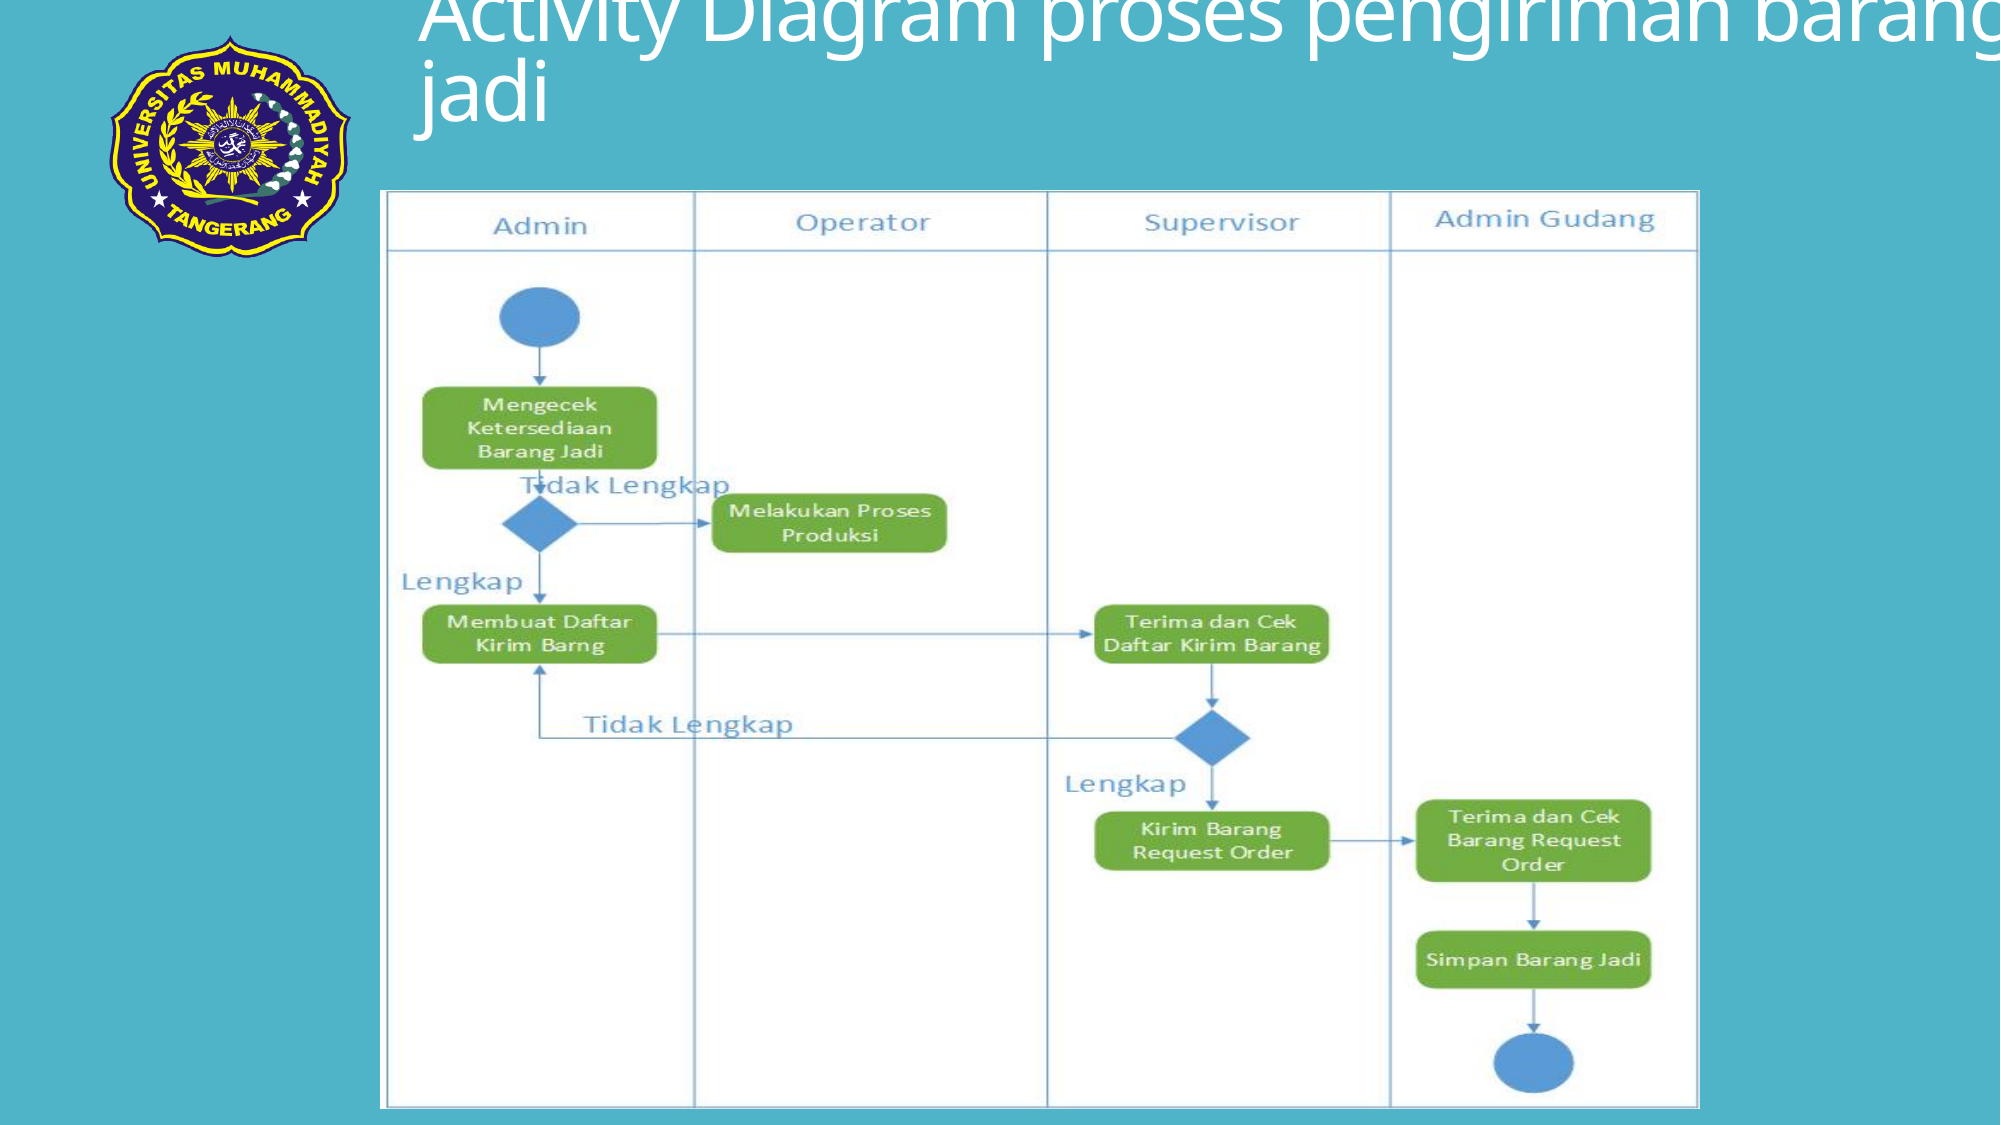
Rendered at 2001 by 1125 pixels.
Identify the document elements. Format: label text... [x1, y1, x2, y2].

picture [109, 34, 351, 258]
title Activity Diagram proses pengiriman barang jadi [403, 35, 2000, 245]
picture [380, 190, 1700, 1109]
